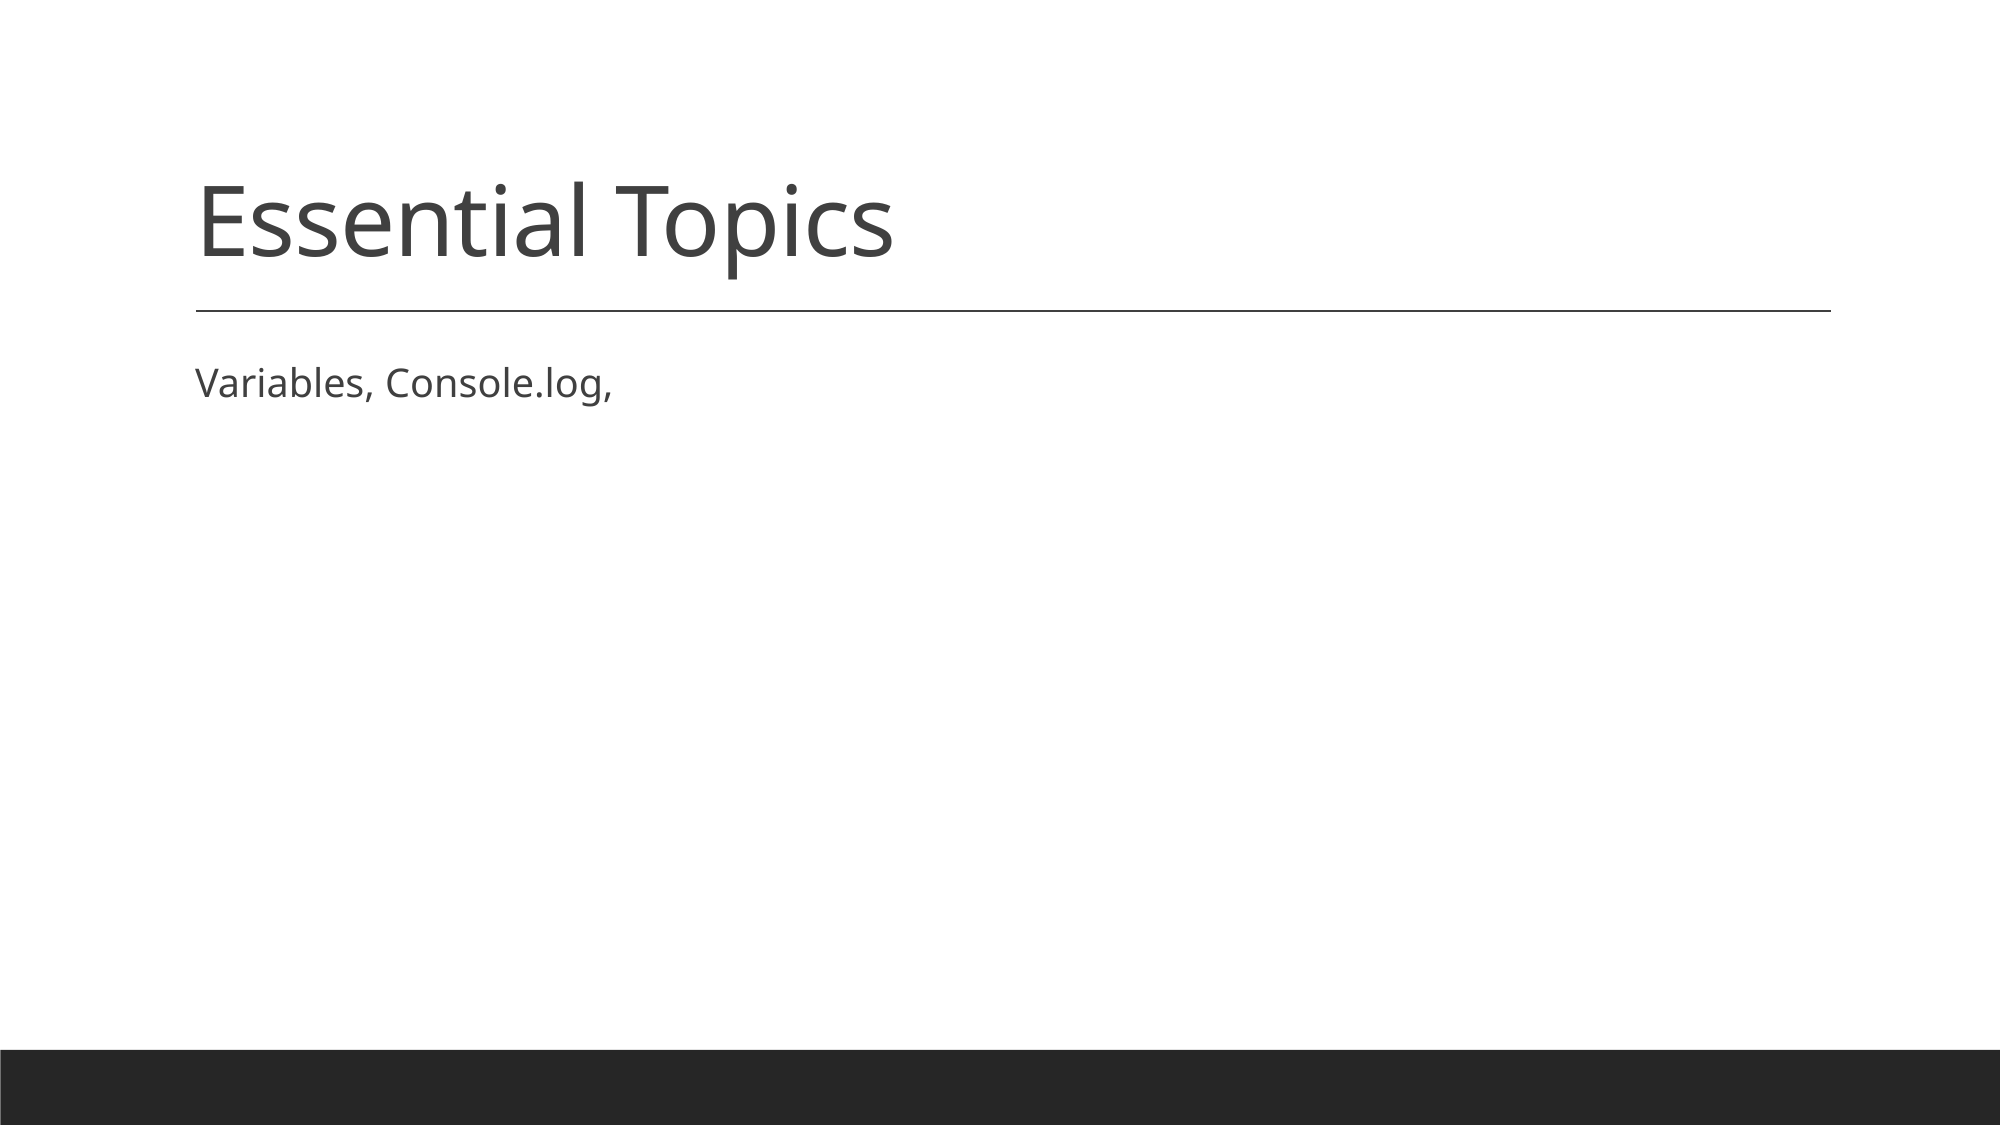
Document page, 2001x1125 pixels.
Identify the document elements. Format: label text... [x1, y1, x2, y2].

title Essential Topics [180, 47, 1830, 285]
list Variables, Console.log, [180, 345, 1830, 963]
